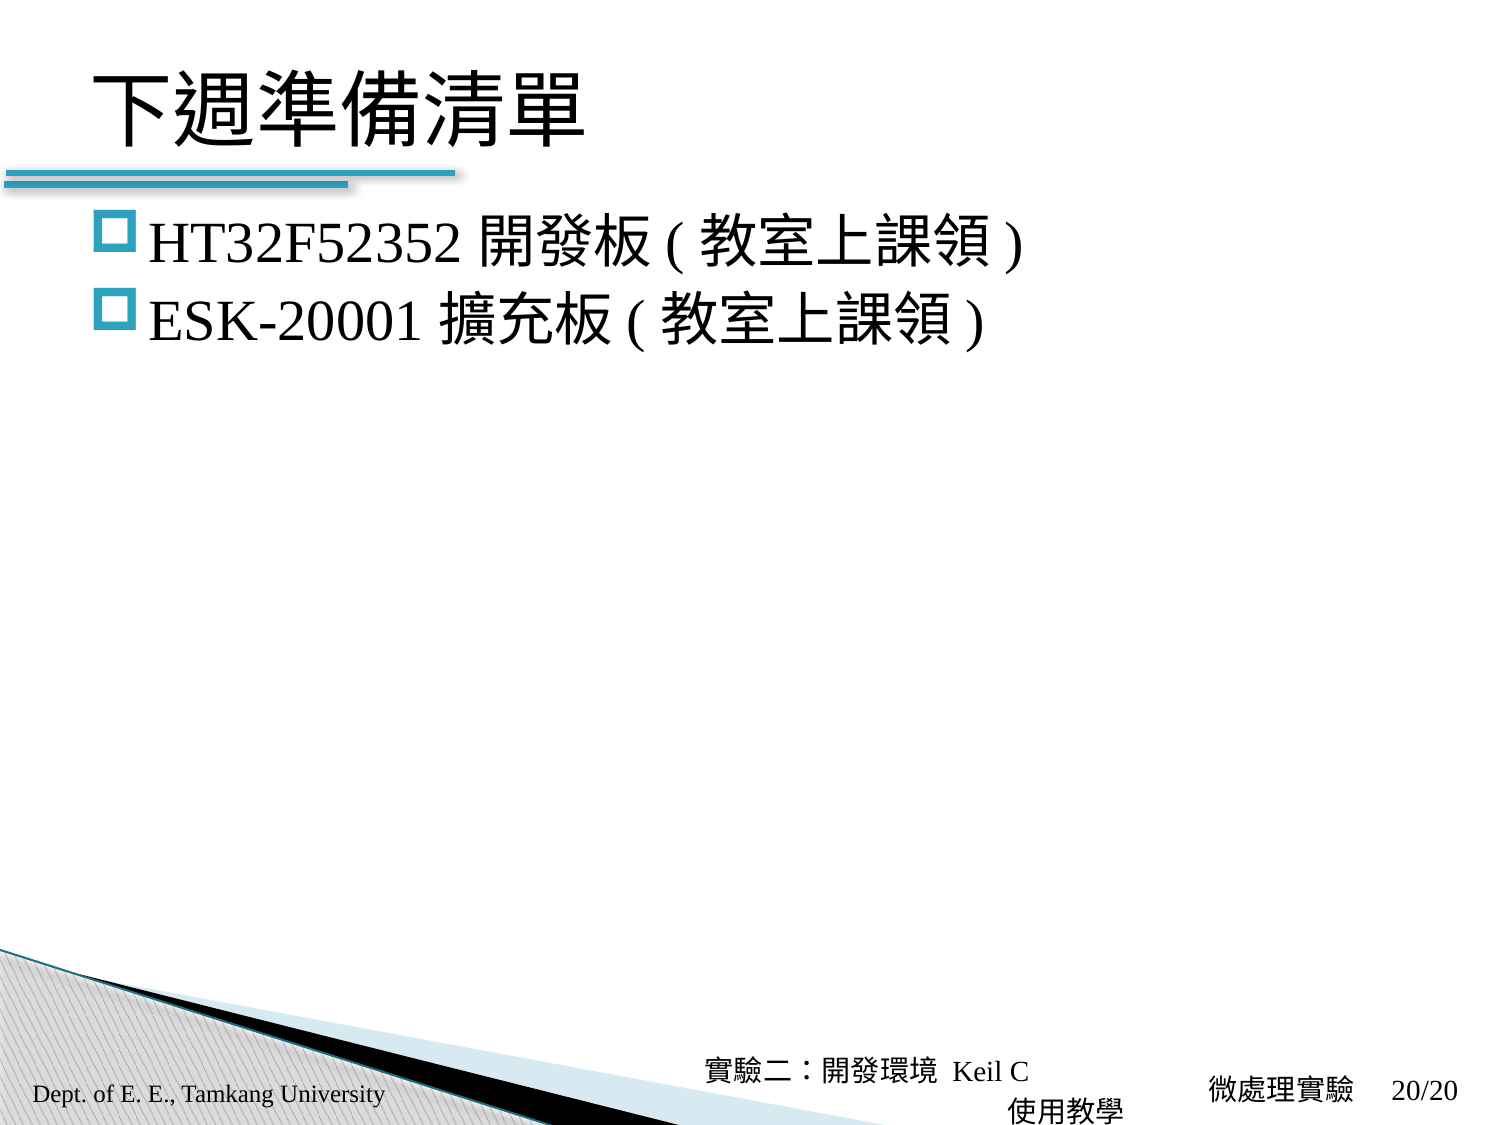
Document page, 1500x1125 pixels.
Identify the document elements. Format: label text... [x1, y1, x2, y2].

list HT32F52352開發板(教室上課領) ESK-20001擴充板(教室上課領) [73, 196, 1424, 986]
title 下週準備清單 [75, 30, 1425, 183]
